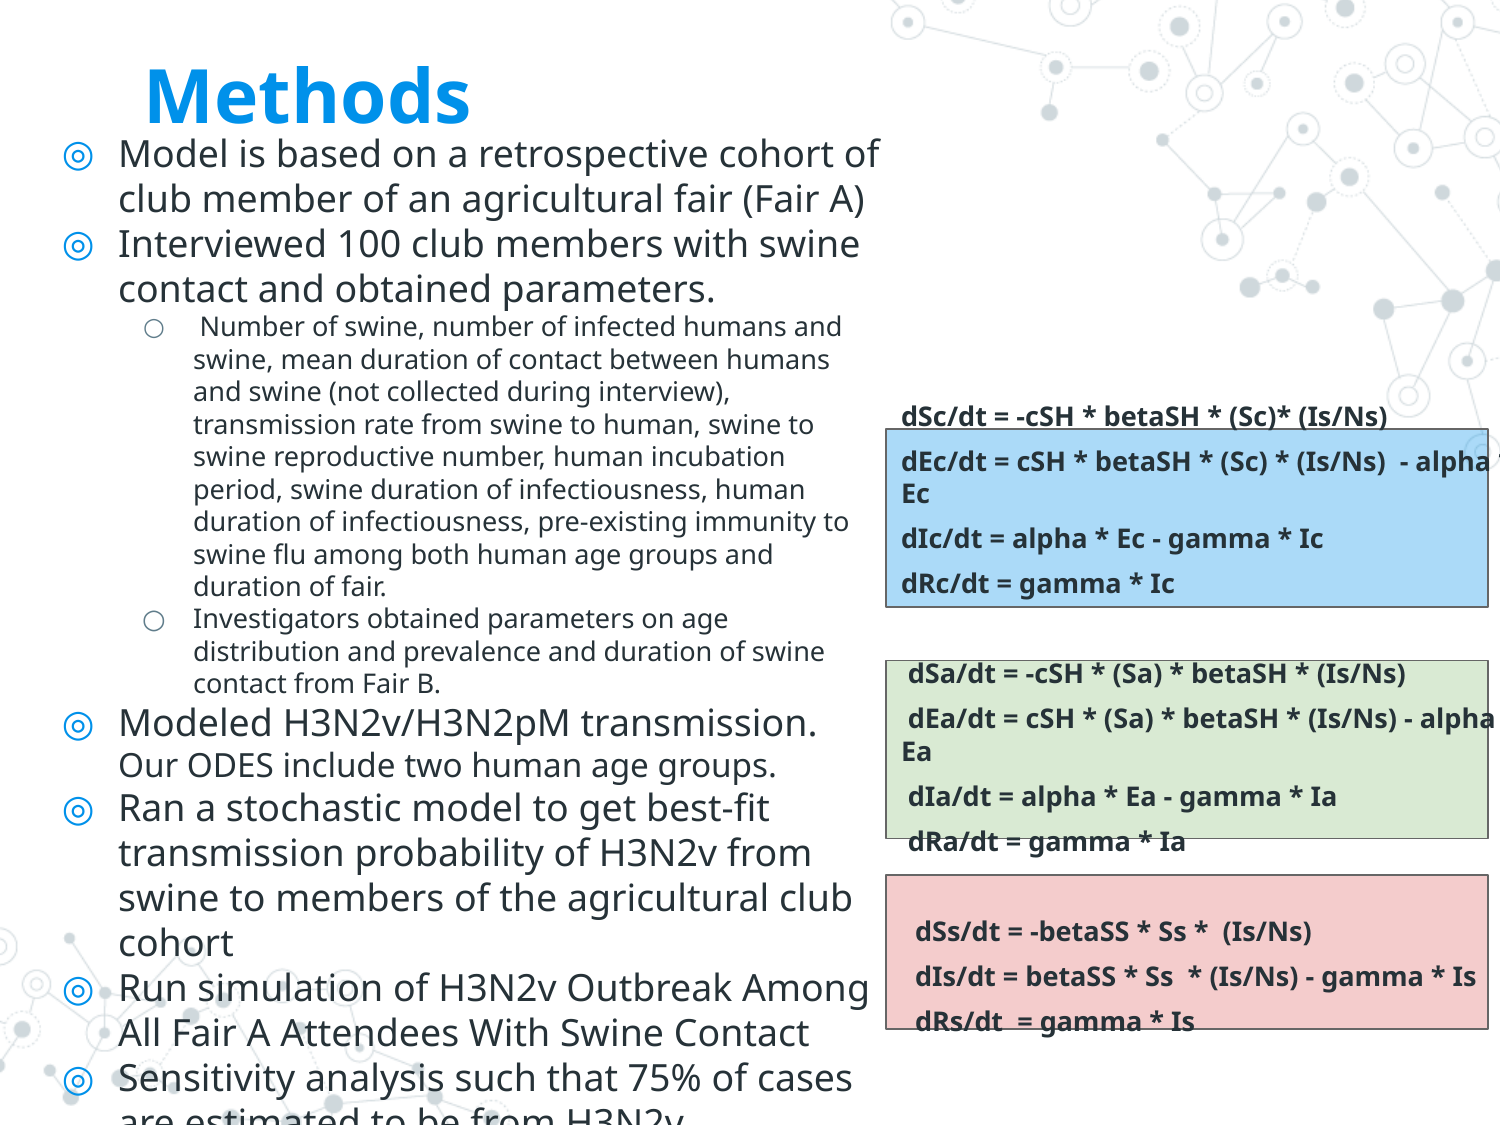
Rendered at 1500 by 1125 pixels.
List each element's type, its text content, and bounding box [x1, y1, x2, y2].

picture [0, 0, 1500, 1125]
picture [896, 0, 1500, 379]
title Methods [128, 0, 1372, 154]
list Model is based on a retrospective cohort of club member of an agricultural fair (Fair A) Interviewed 100 club members with swine contact and obtained parameters. Number of swine, number of infected humans and swine, mean duration of contact between humans and swine (not collected during interview), transmission rate from swine to human, swine to swine reproductive number, human incubation period, swine duration of infectiousness, human duration of infectiousness, pre-existing immunity to swine flu among both human age groups and duration of fair. Investigators obtained parameters on age distribution and prevalence and duration of swine contact from Fair B. Modeled H3N2v/H3N2pM transmission. Our ODES include two human age groups. Ran a stochastic model to get best-fit transmission probability of H3N2v from swine to members of the agricultural club cohort Run simulation of H3N2v Outbreak Among All Fair A Attendees With Swine Contact Sensitivity analysis such that 75% of cases are estimated to be from H3N2v Run another model with a higher duration of swine contact for the younger age group [28, 114, 896, 1051]
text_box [885, 379, 1500, 1030]
